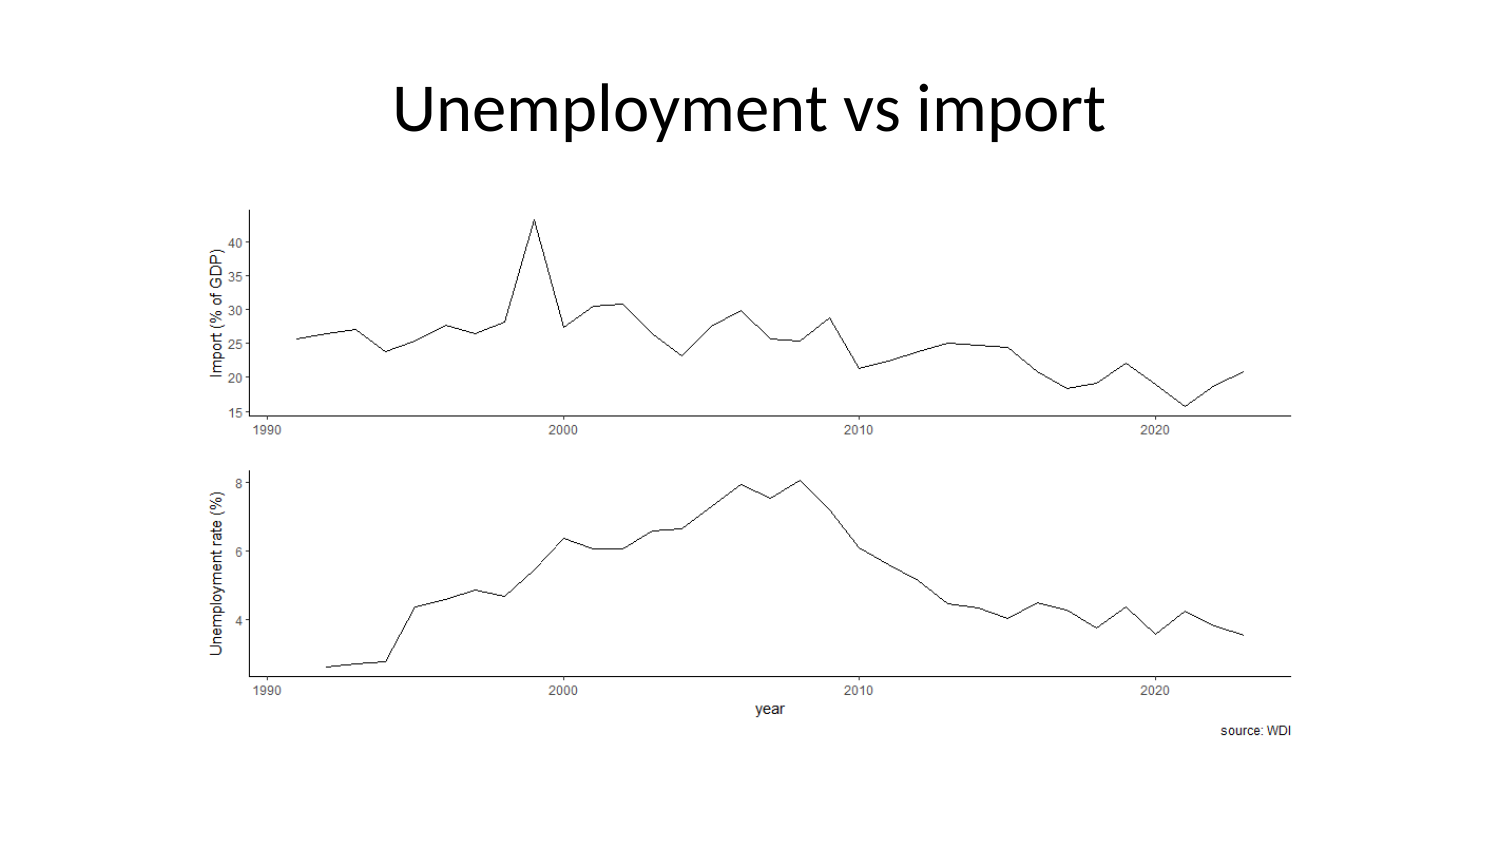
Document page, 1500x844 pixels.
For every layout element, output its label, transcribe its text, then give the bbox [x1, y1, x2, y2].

picture [193, 195, 1307, 753]
title Unemployment vs import [75, 33, 1425, 175]
